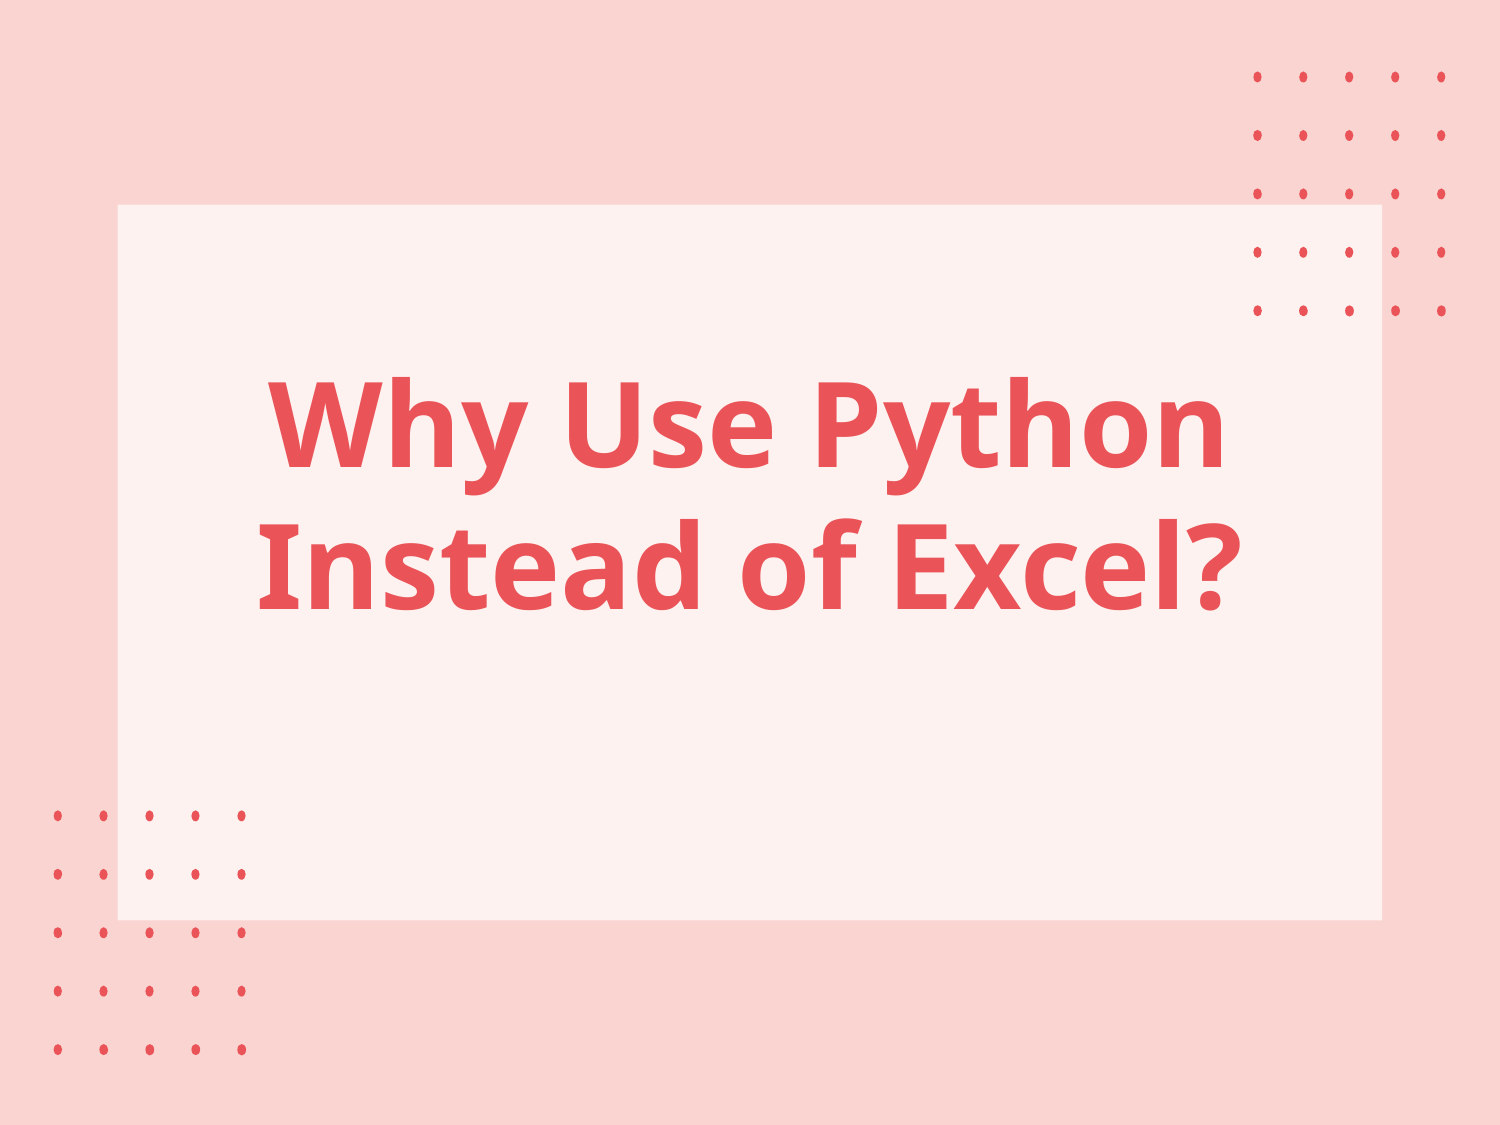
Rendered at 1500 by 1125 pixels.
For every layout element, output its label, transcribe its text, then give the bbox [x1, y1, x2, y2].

title Why Use Python Instead of Excel? [227, 285, 1273, 840]
